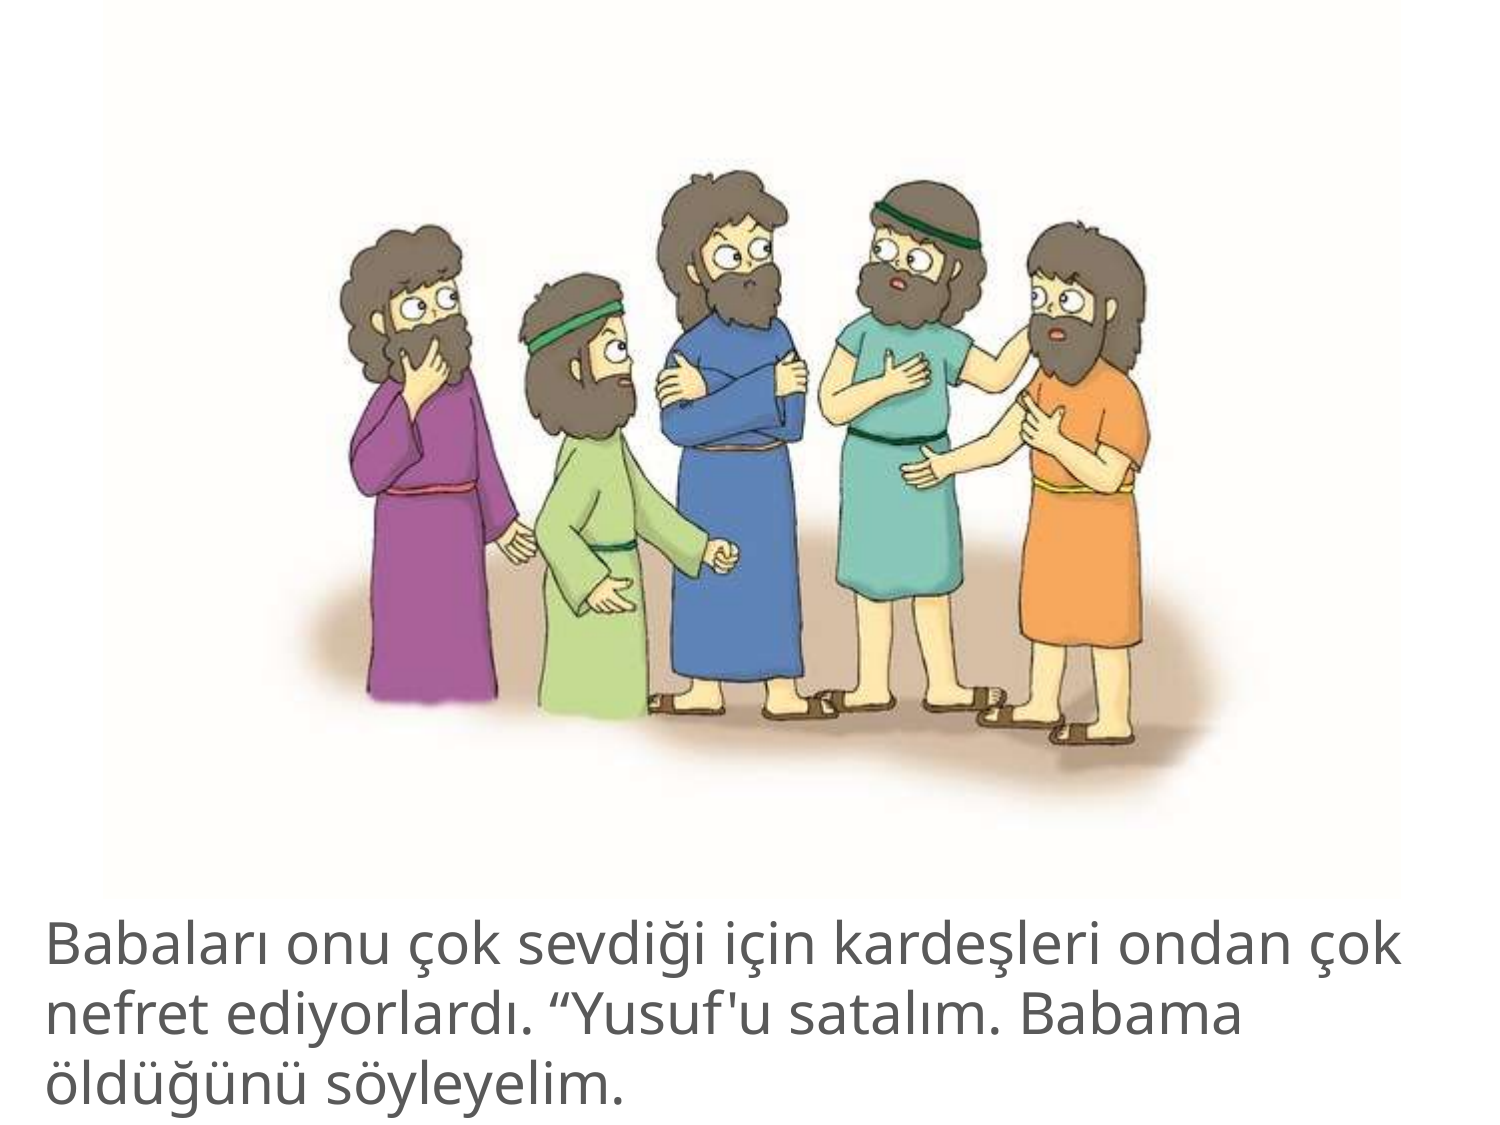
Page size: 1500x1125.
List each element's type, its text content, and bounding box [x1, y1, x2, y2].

text_box Babaları onu çok sevdiği için kardeşleri ondan çok nefret ediyorlardı. “Yusuf'u satalım. Babama öldüğünü söyleyelim. [29, 898, 1500, 1124]
picture [103, 0, 1401, 899]
